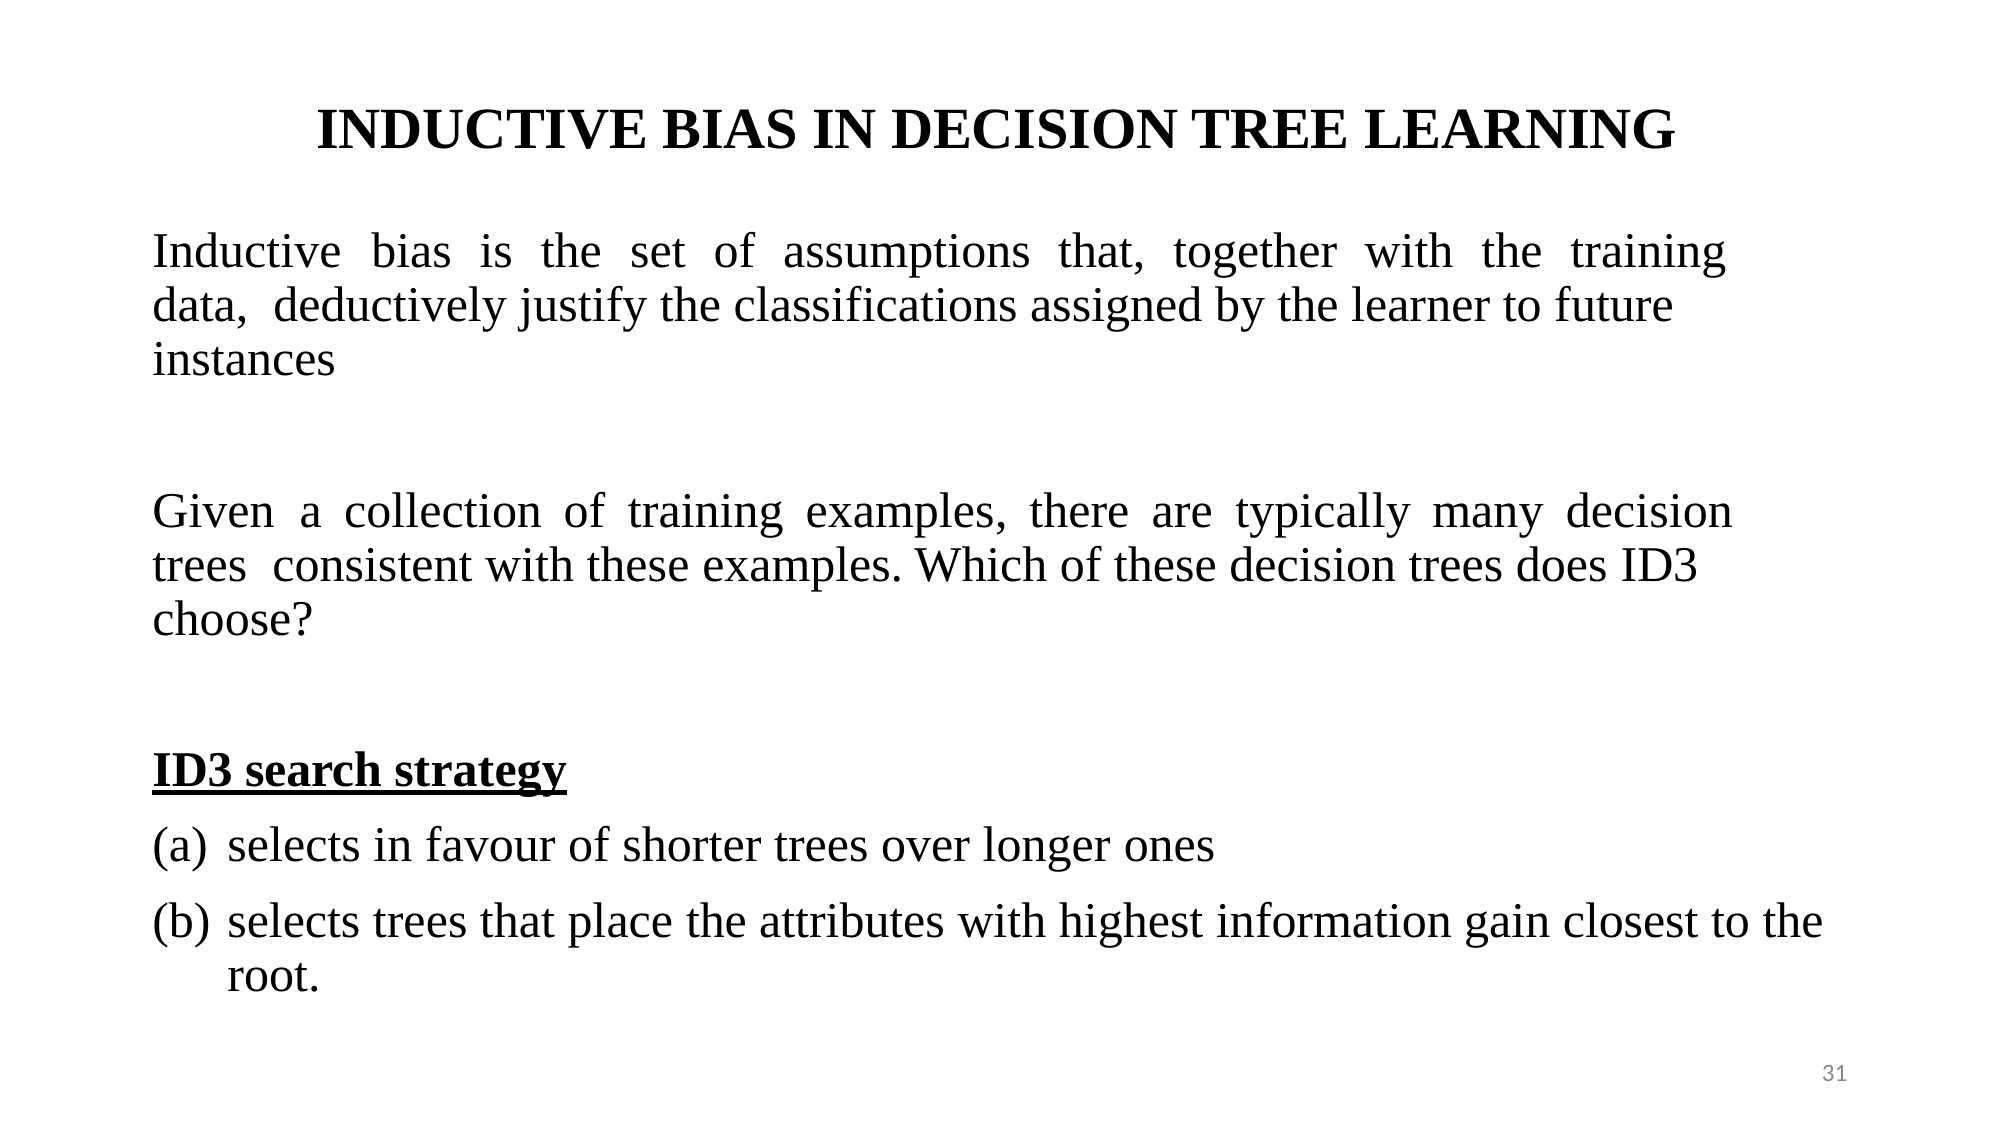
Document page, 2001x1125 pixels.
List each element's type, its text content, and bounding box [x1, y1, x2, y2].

text_box Inductive bias is the set of assumptions that, together with the training data, deductively justify the classifications assigned by the learner to future instances Given a collection of training examples, there are typically many decision trees consistent with these examples. Which of these decision trees does ID3 choose? ID3 search strategy selects in favour of shorter trees over longer ones selects trees that place the attributes with highest information gain closest to the root. [150, 214, 1850, 1002]
title INDUCTIVE BIAS IN DECISION TREE LEARNING [314, 88, 1686, 214]
slide_number 31 [1817, 1060, 1852, 1125]
